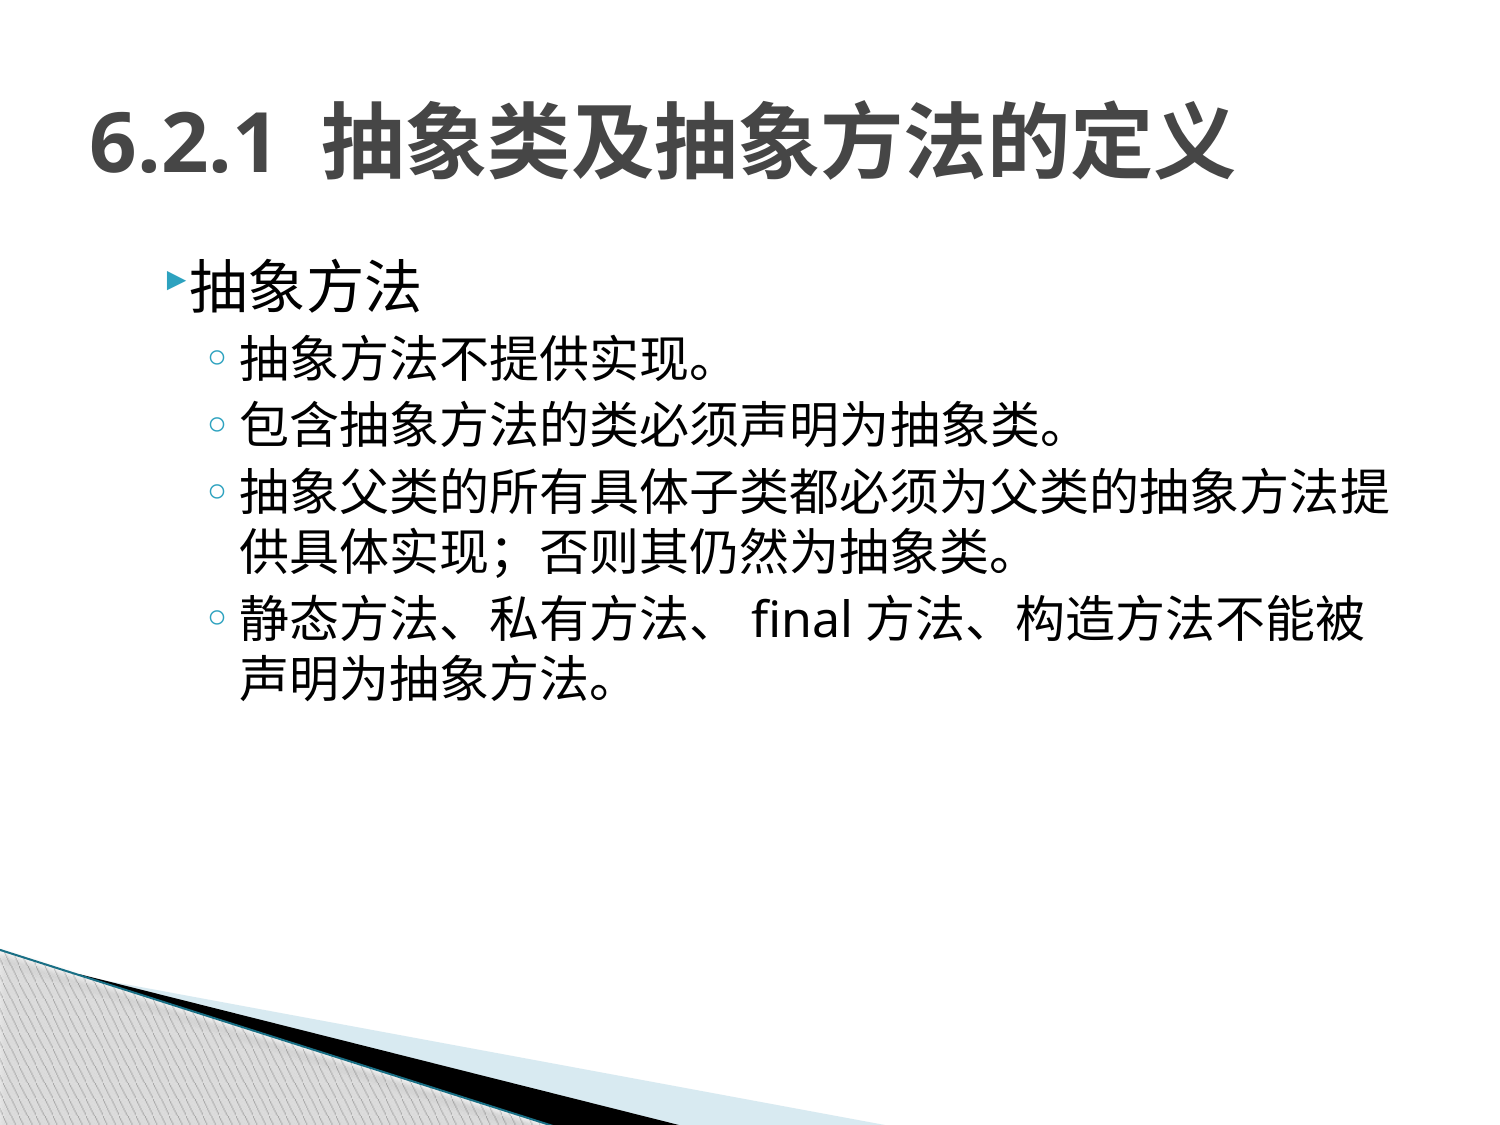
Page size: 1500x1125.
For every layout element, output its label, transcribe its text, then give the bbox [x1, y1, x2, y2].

list 抽象方法 抽象方法不提供实现。 包含抽象方法的类必须声明为抽象类。 抽象父类的所有具体子类都必须为父类的抽象方法提供具体实现；否则其仍然为抽象类。 静态方法、私有方法、final方法、构造方法不能被声明为抽象方法。 [75, 243, 1425, 986]
title 6.2.1 抽象类及抽象方法的定义 [75, 45, 1425, 233]
